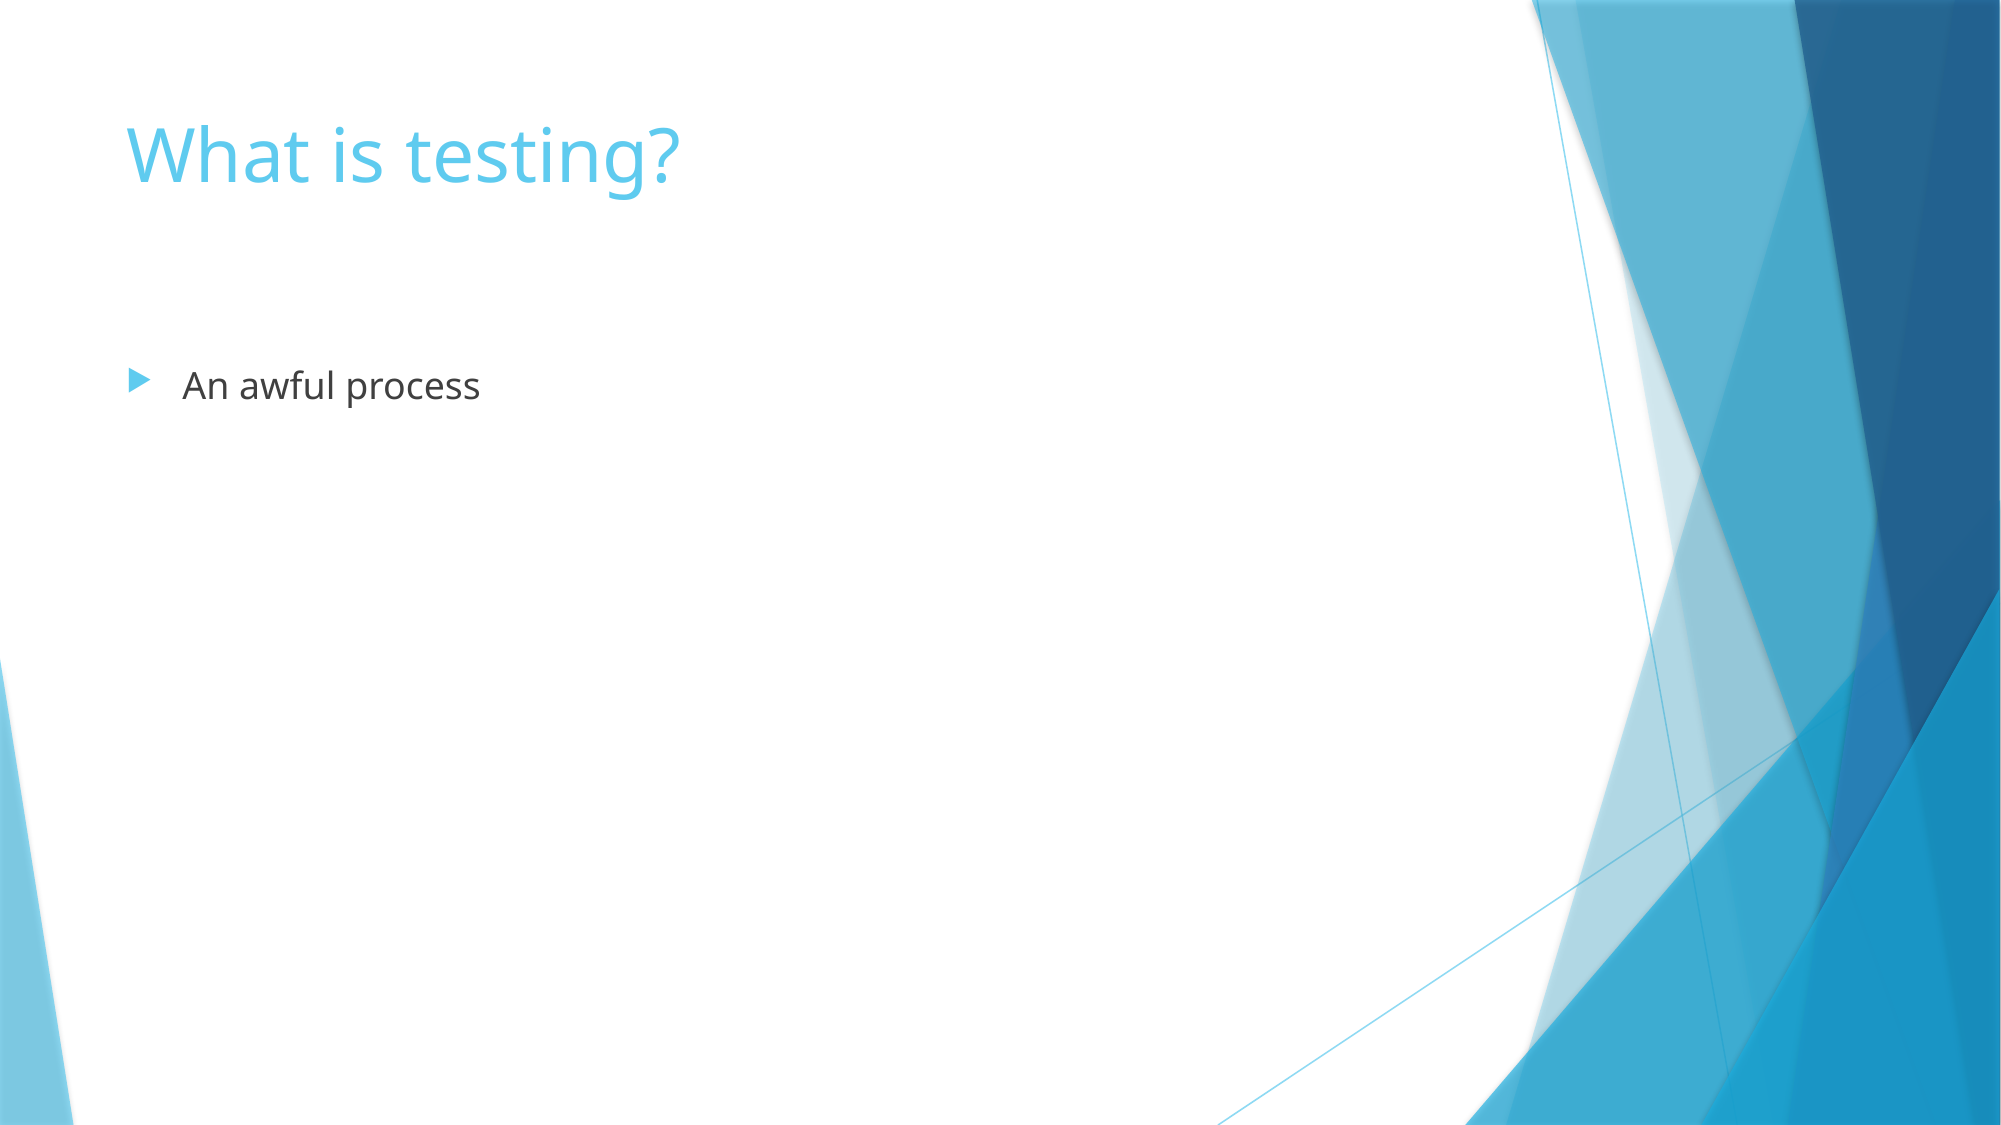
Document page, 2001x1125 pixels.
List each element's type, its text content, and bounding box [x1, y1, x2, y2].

title What is testing? [111, 99, 1522, 317]
list An awful process [111, 354, 1522, 992]
